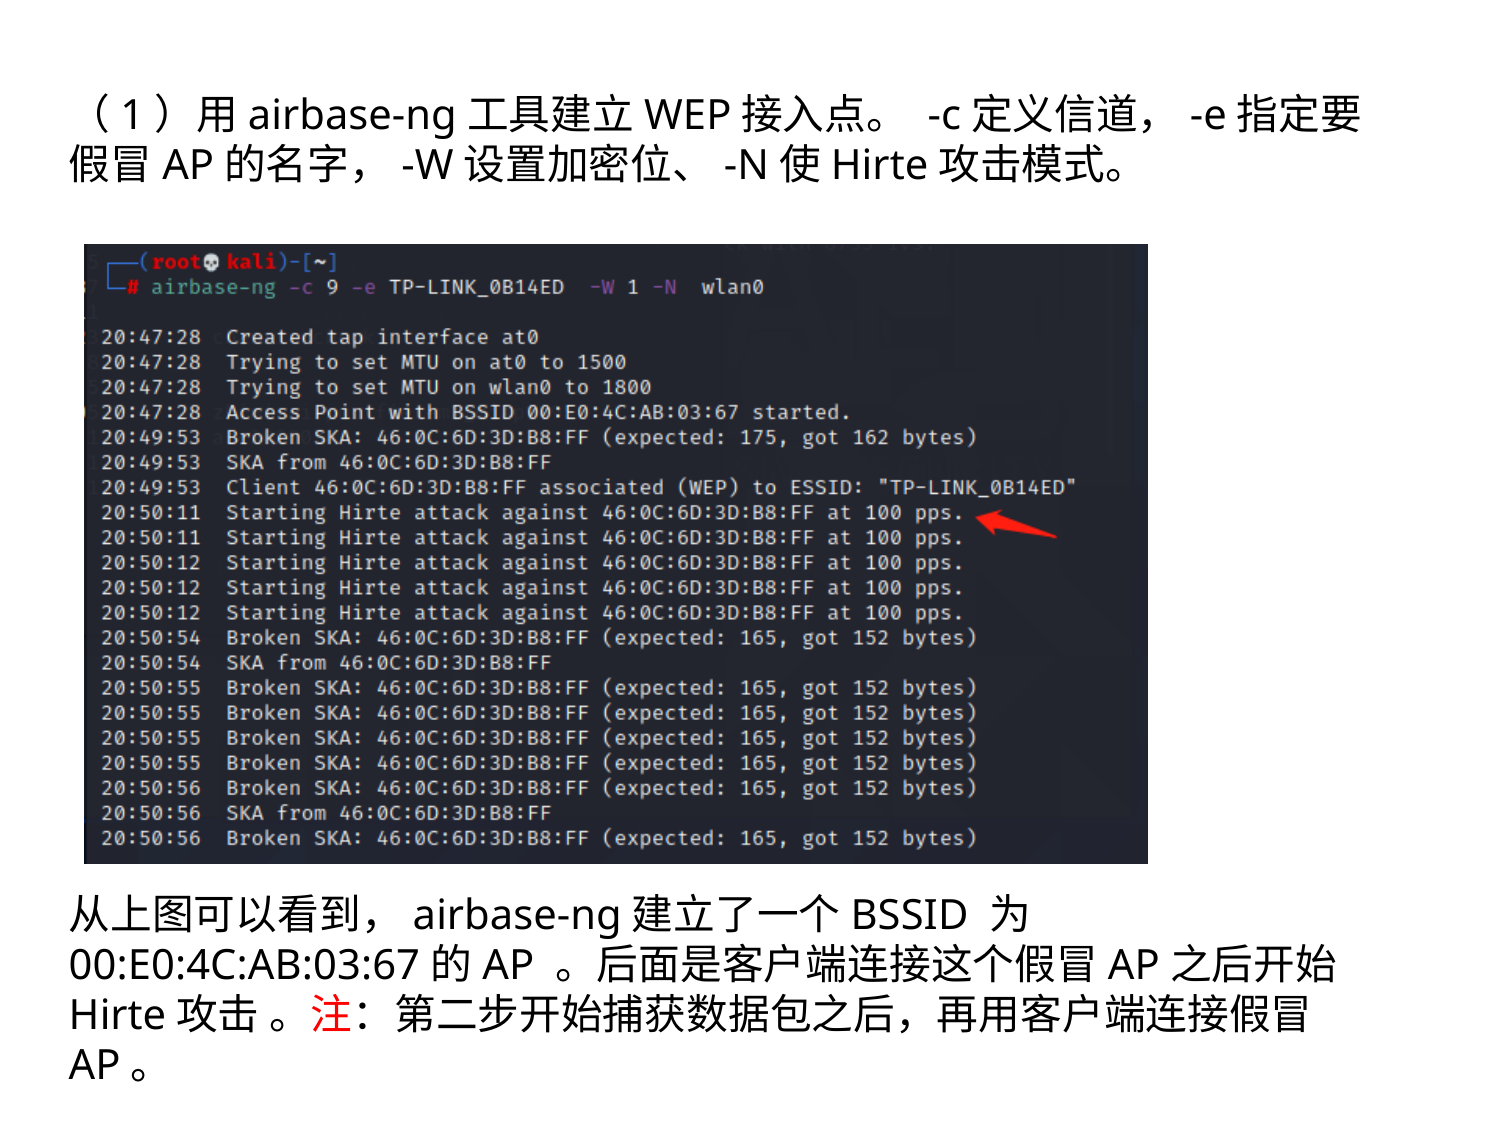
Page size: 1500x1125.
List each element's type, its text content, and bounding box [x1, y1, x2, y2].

text_box （1）用airbase-ng工具建立WEP接入点。 -c定义信道，-e指定要假冒AP的名字，-W设置加密位、-N使Hirte攻击模式。 从上图可以看到，airbase-ng建立了一个BSSID 为00:E0:4C:AB:03:67的AP 。后面是客户端连接这个假冒AP之后开始Hirte攻击 。注：第二步开始捕获数据包之后，再用客户端连接假冒AP。 [53, 80, 1383, 1125]
picture [84, 244, 1148, 864]
